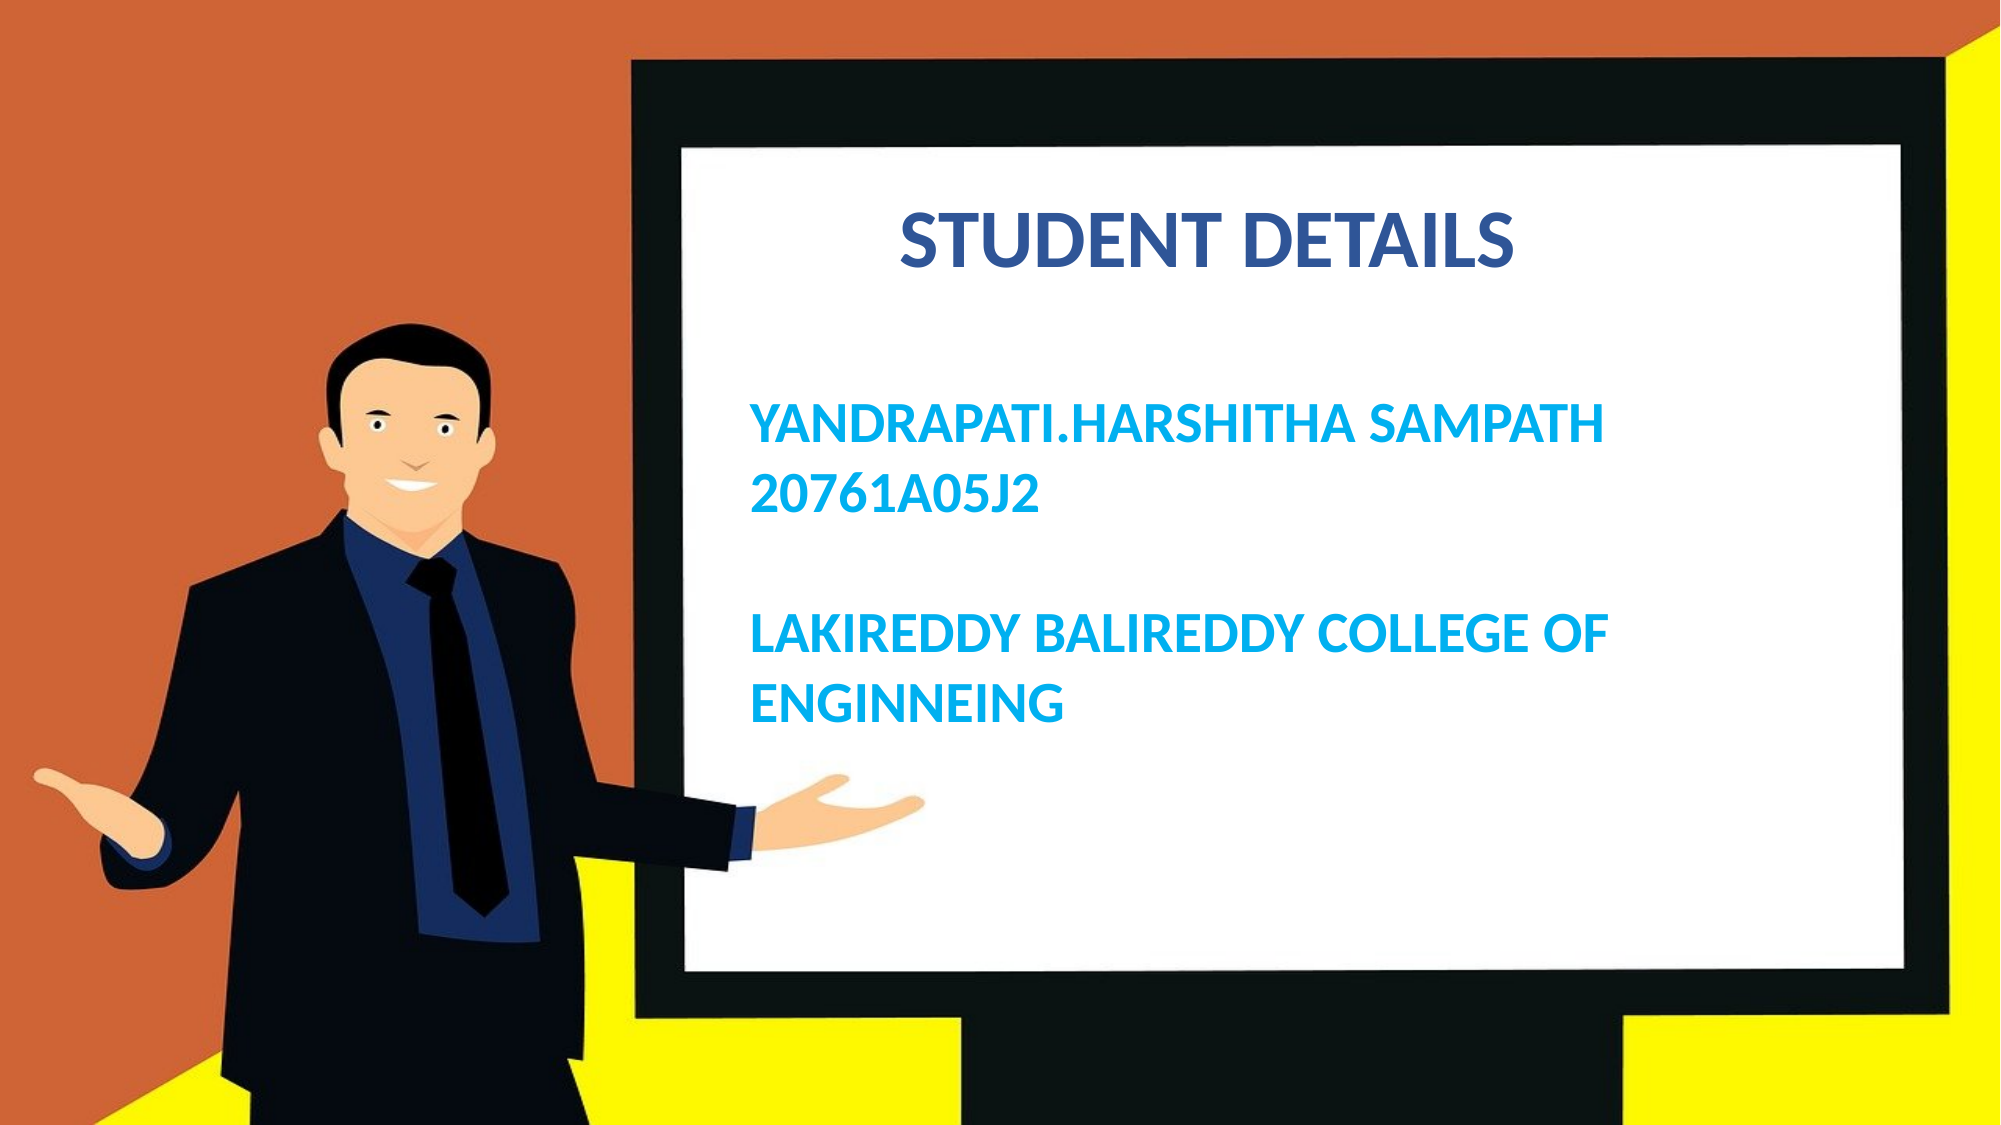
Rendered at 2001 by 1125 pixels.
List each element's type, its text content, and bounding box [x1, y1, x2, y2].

picture [0, 0, 2001, 1125]
text_box STUDENT DETAILS YANDRAPATI.HARSHITHA SAMPATH 20761A05J2 LAKIREDDY BALIREDDY COLLEGE OF ENGINNEING [735, 176, 1824, 1042]
